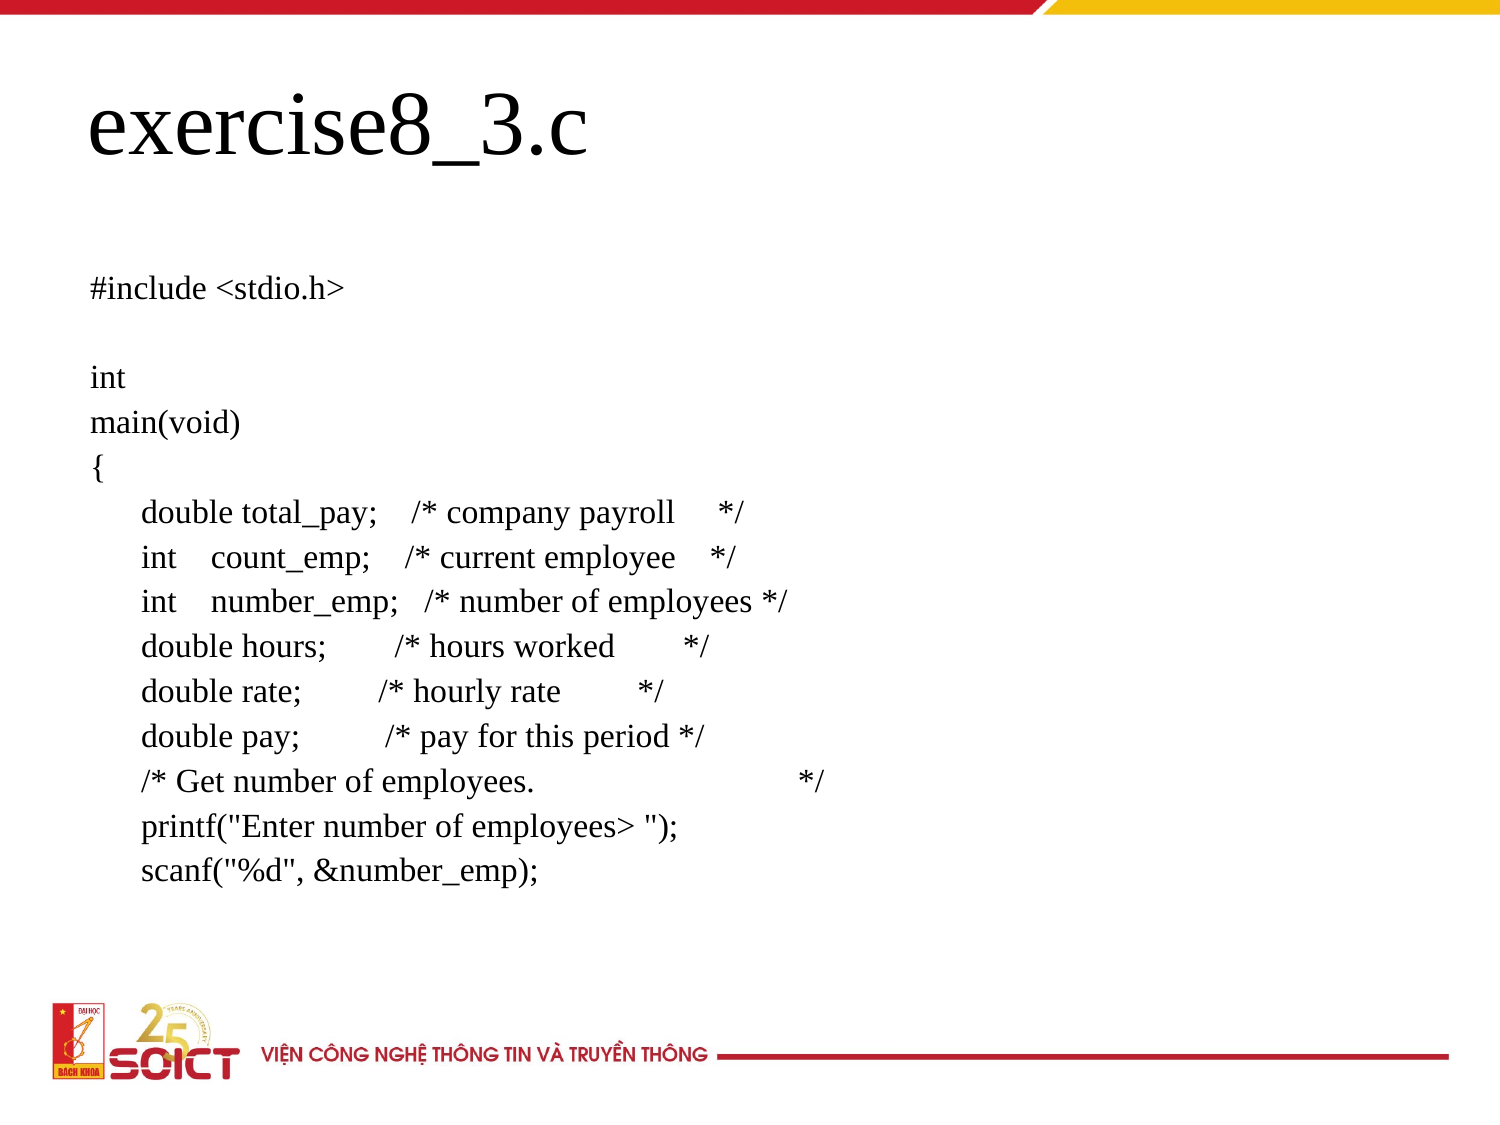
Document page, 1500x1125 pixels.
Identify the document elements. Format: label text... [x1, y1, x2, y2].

list #include <stdio.h> int main(void) { double total_pay; /* company payroll */ int count_emp; /* current employee */ int number_emp; /* number of employees */ double hours; /* hours worked */ double rate; /* hourly rate */ double pay; /* pay for this period */ /* Get number of employees. */ printf("Enter number of employees> "); scanf("%d", &number_emp); [75, 262, 1425, 994]
title exercise8_3.c [72, 16, 1425, 233]
picture [0, 0, 1500, 1125]
